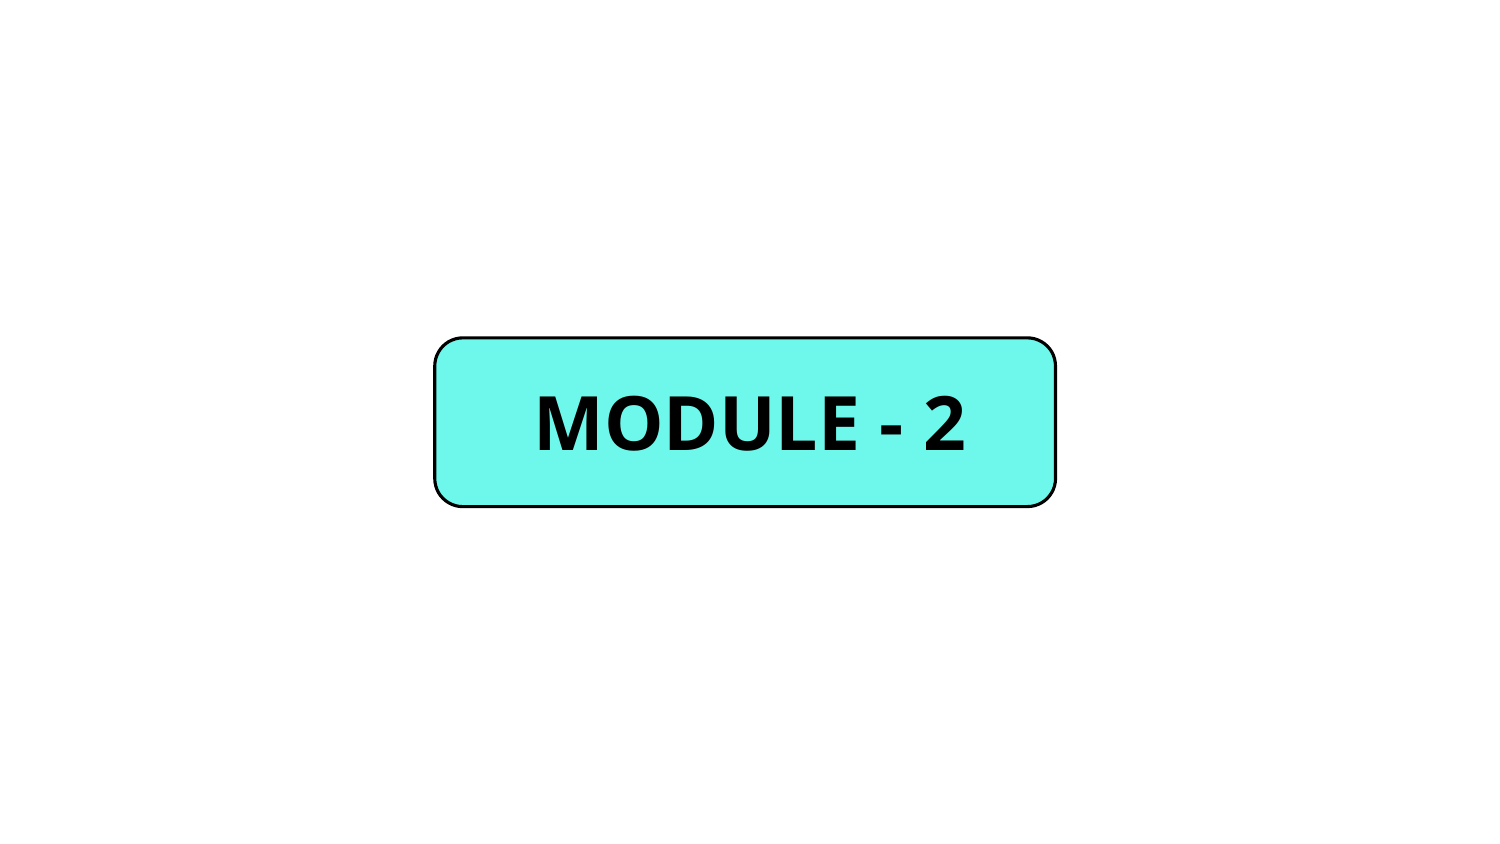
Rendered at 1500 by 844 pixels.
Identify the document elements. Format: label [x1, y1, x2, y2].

text_box [434, 337, 1066, 507]
